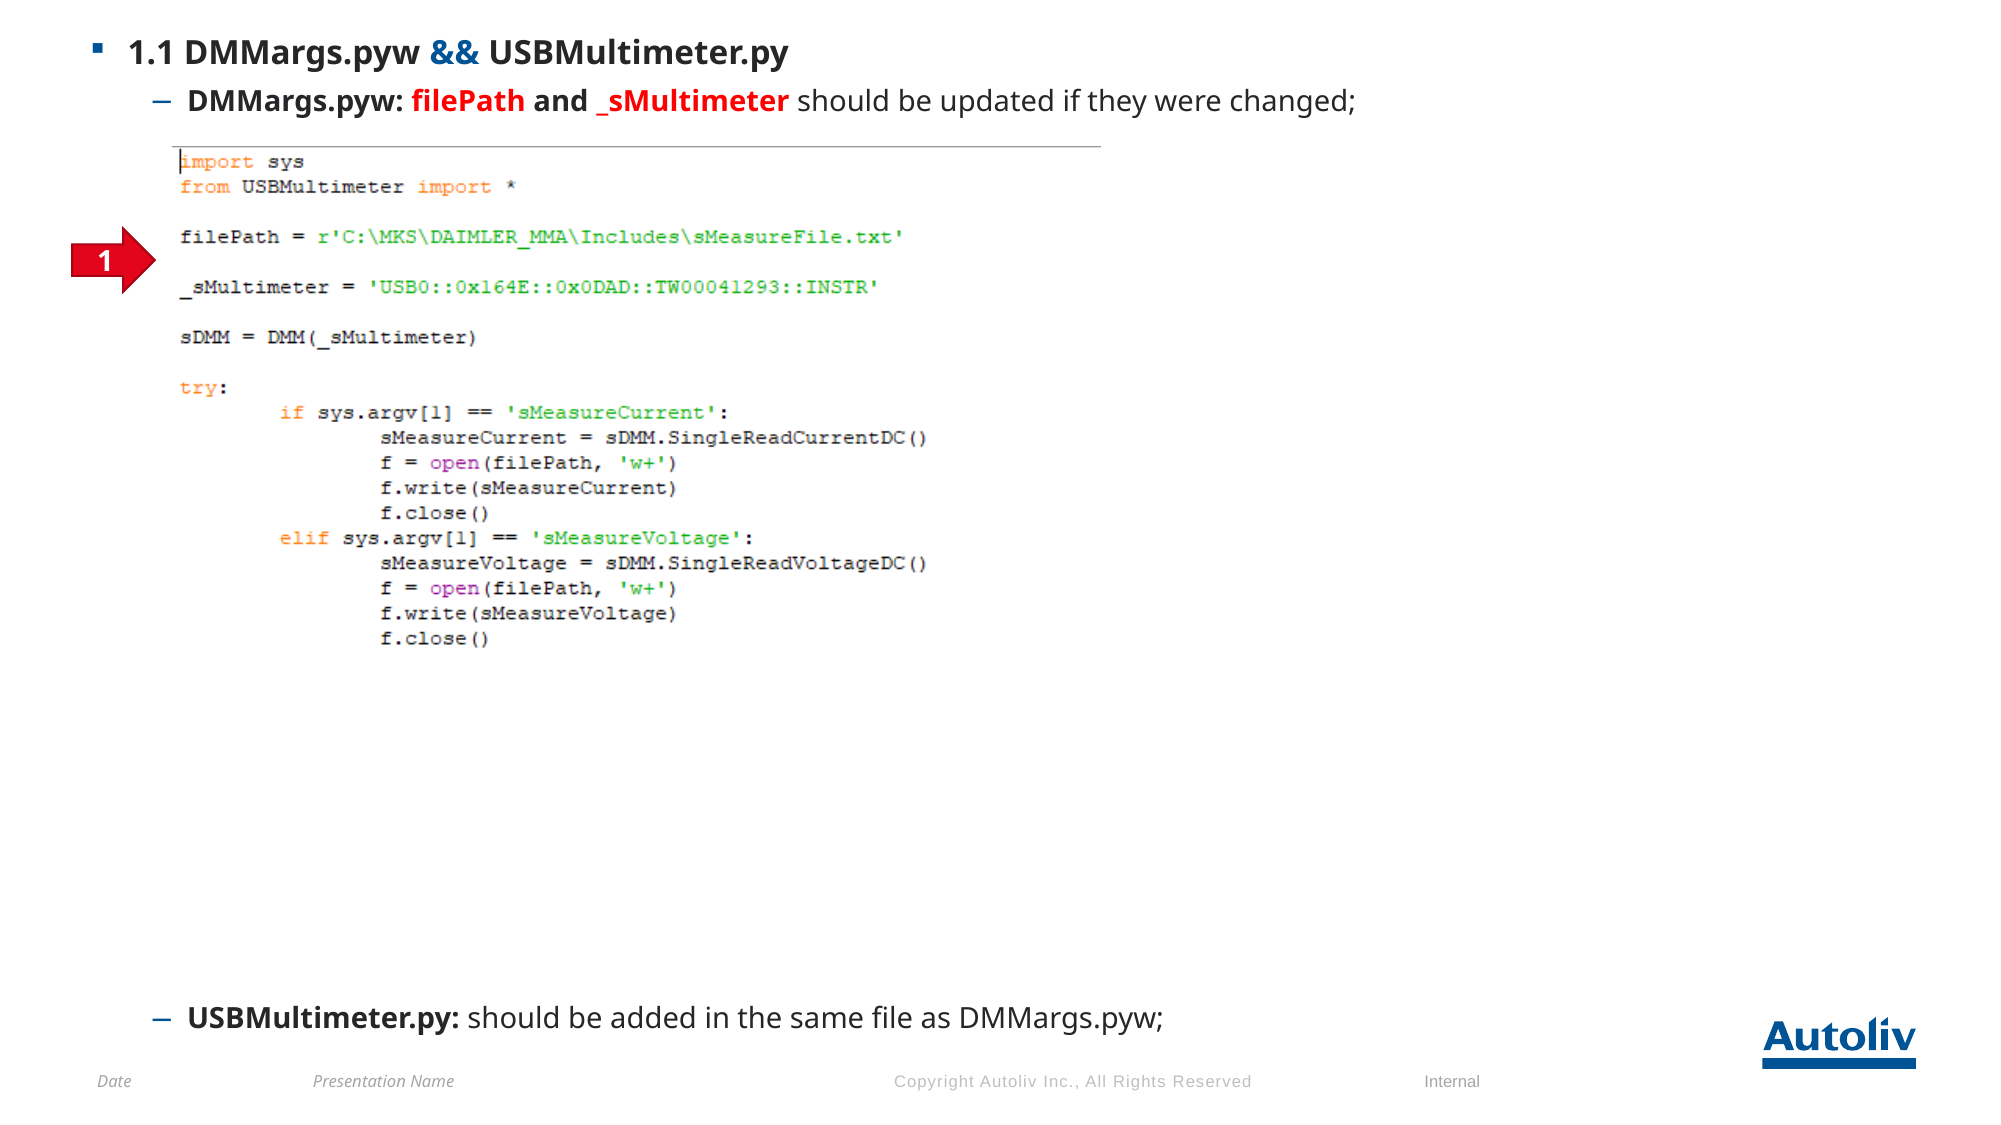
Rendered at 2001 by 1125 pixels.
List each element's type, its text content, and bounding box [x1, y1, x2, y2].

list 1.1 DMMargs.pyw && USBMultimeter.py DMMargs.pyw: filePath and _sMultimeter should be updated if they were changed; USBMultimeter.py: should be added in the same file as DMMargs.pyw; [90, 34, 1924, 1045]
footer Presentation Name [312, 1055, 845, 1091]
text_box 1 [71, 225, 157, 295]
slide_number Date [97, 1055, 298, 1091]
picture [172, 146, 1101, 651]
